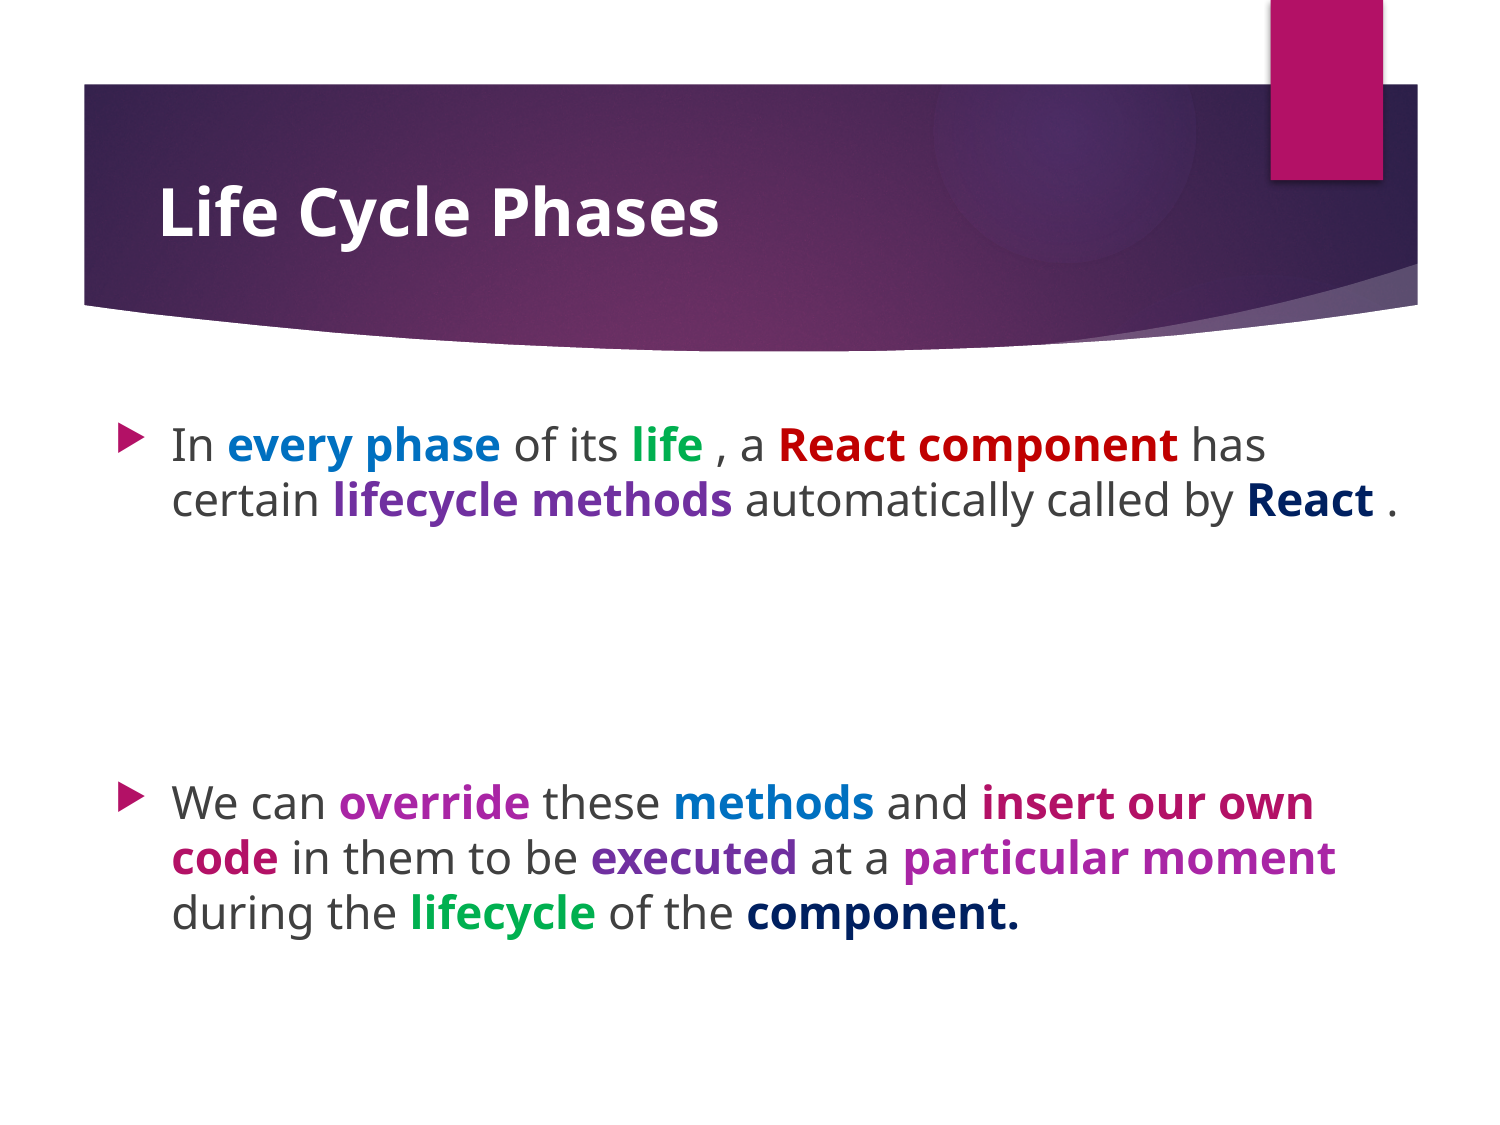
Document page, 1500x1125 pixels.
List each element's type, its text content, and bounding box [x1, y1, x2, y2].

list In every phase of its life , a React component has certain lifecycle methods automatically called by React . We can override these methods and insert our own code in them to be executed at a particular moment during the lifecycle of the component. [99, 408, 1425, 1063]
text_box Life Cycle Phases [142, 152, 1183, 269]
title [46, 23, 1447, 186]
